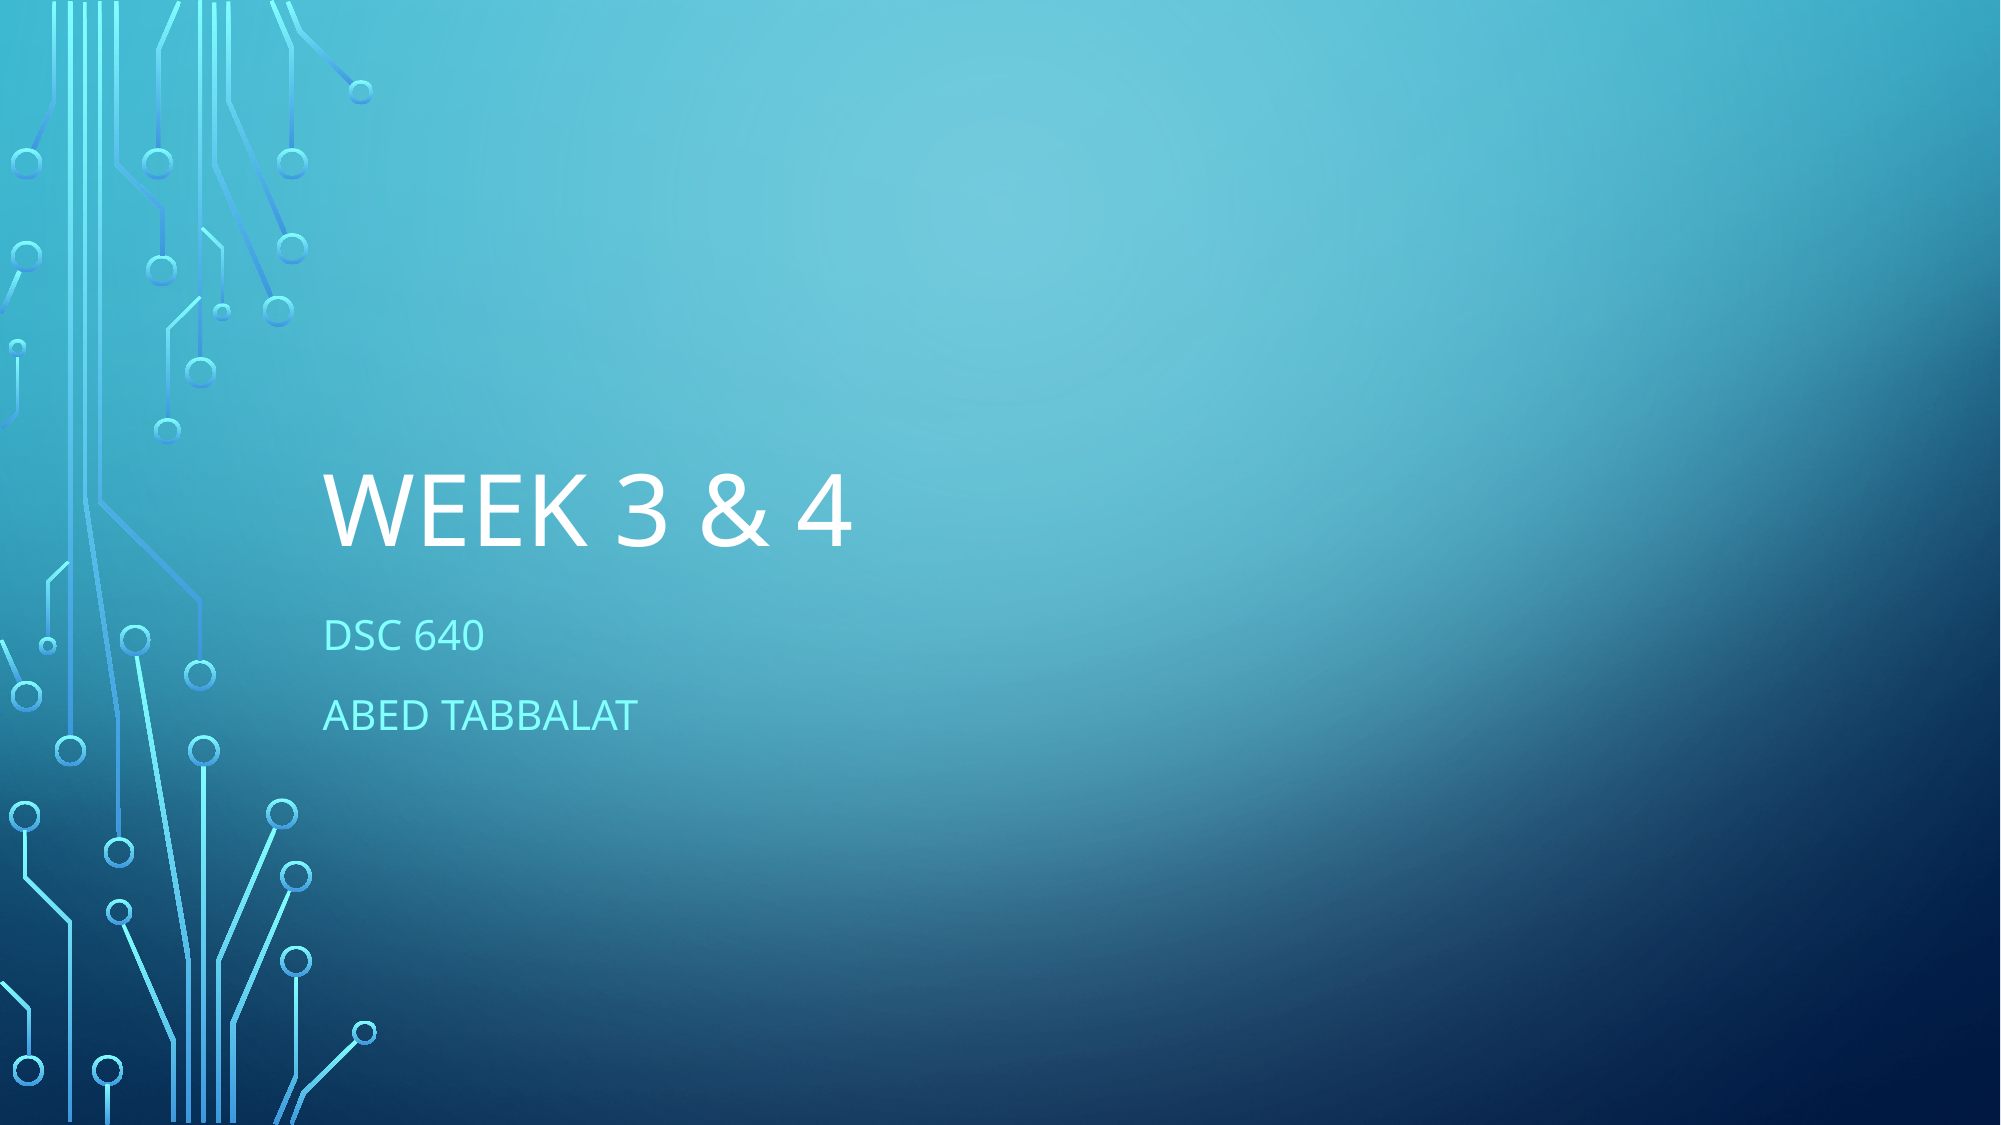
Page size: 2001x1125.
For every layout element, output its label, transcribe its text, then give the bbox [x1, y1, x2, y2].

subtitle DSC 640 Abed Tabbalat [307, 590, 1750, 863]
title Week 3 & 4 [307, 184, 1750, 576]
